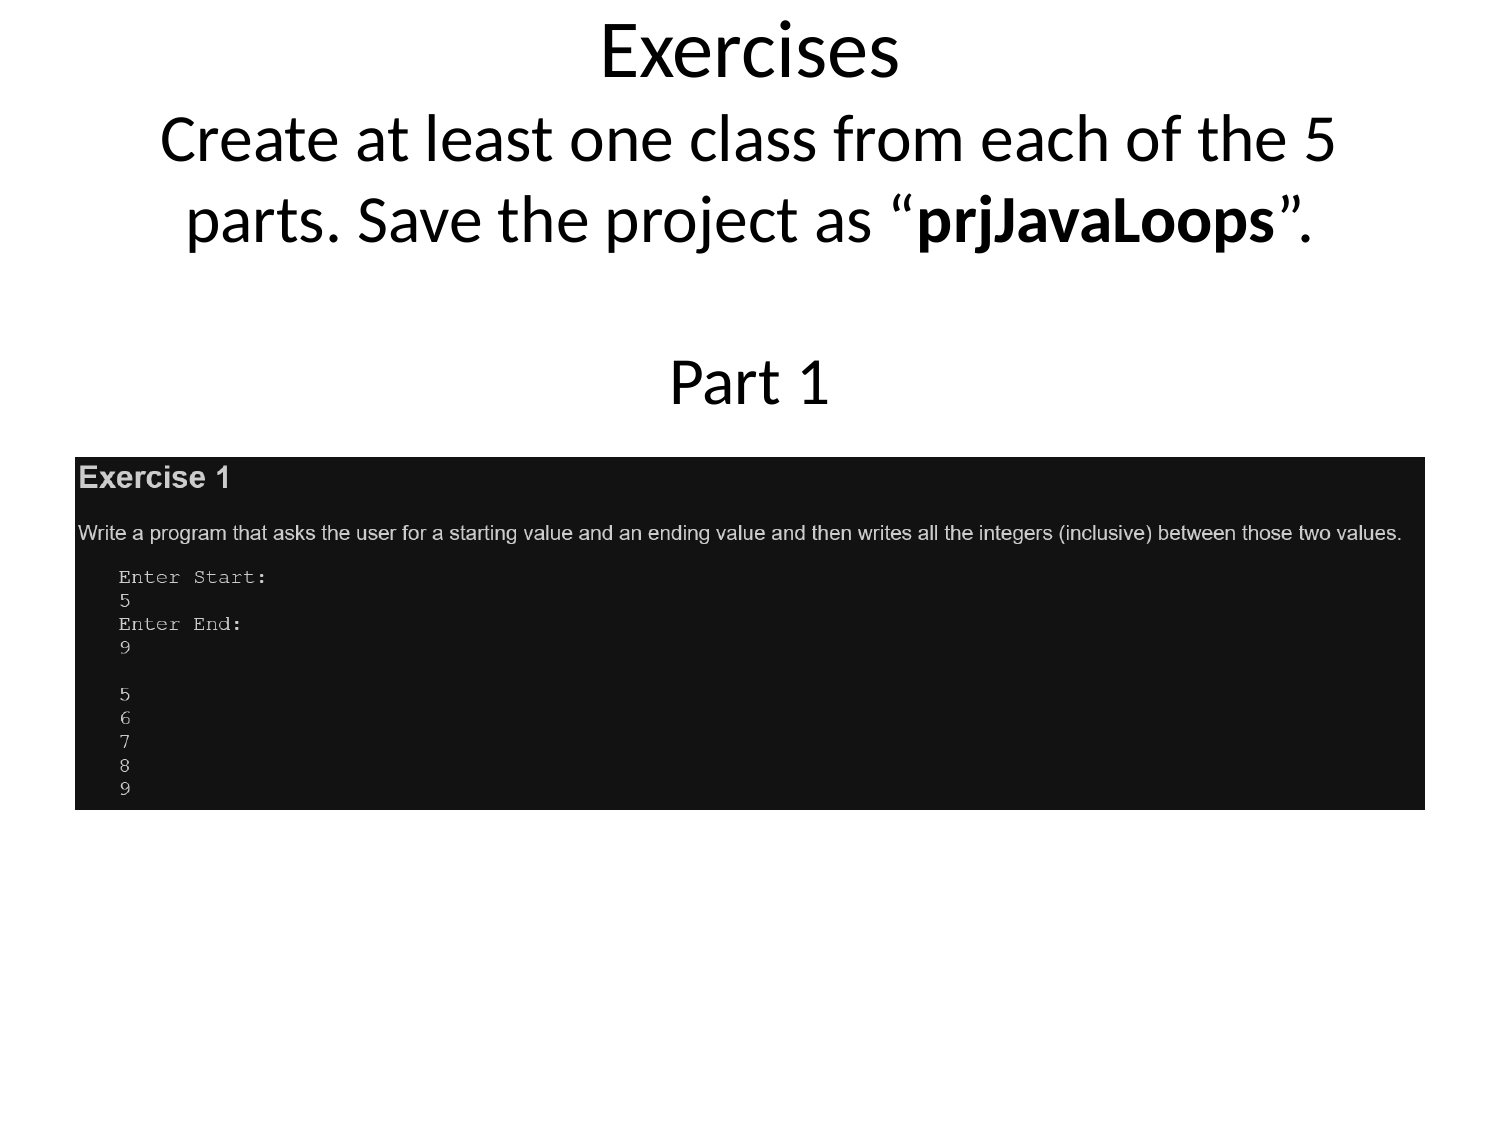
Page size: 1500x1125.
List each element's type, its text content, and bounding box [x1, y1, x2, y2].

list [74, 457, 1426, 810]
title Exercises Create at least one class from each of the 5 parts. Save the project as “prjJavaLoops”. Part 1 [75, 112, 1425, 300]
